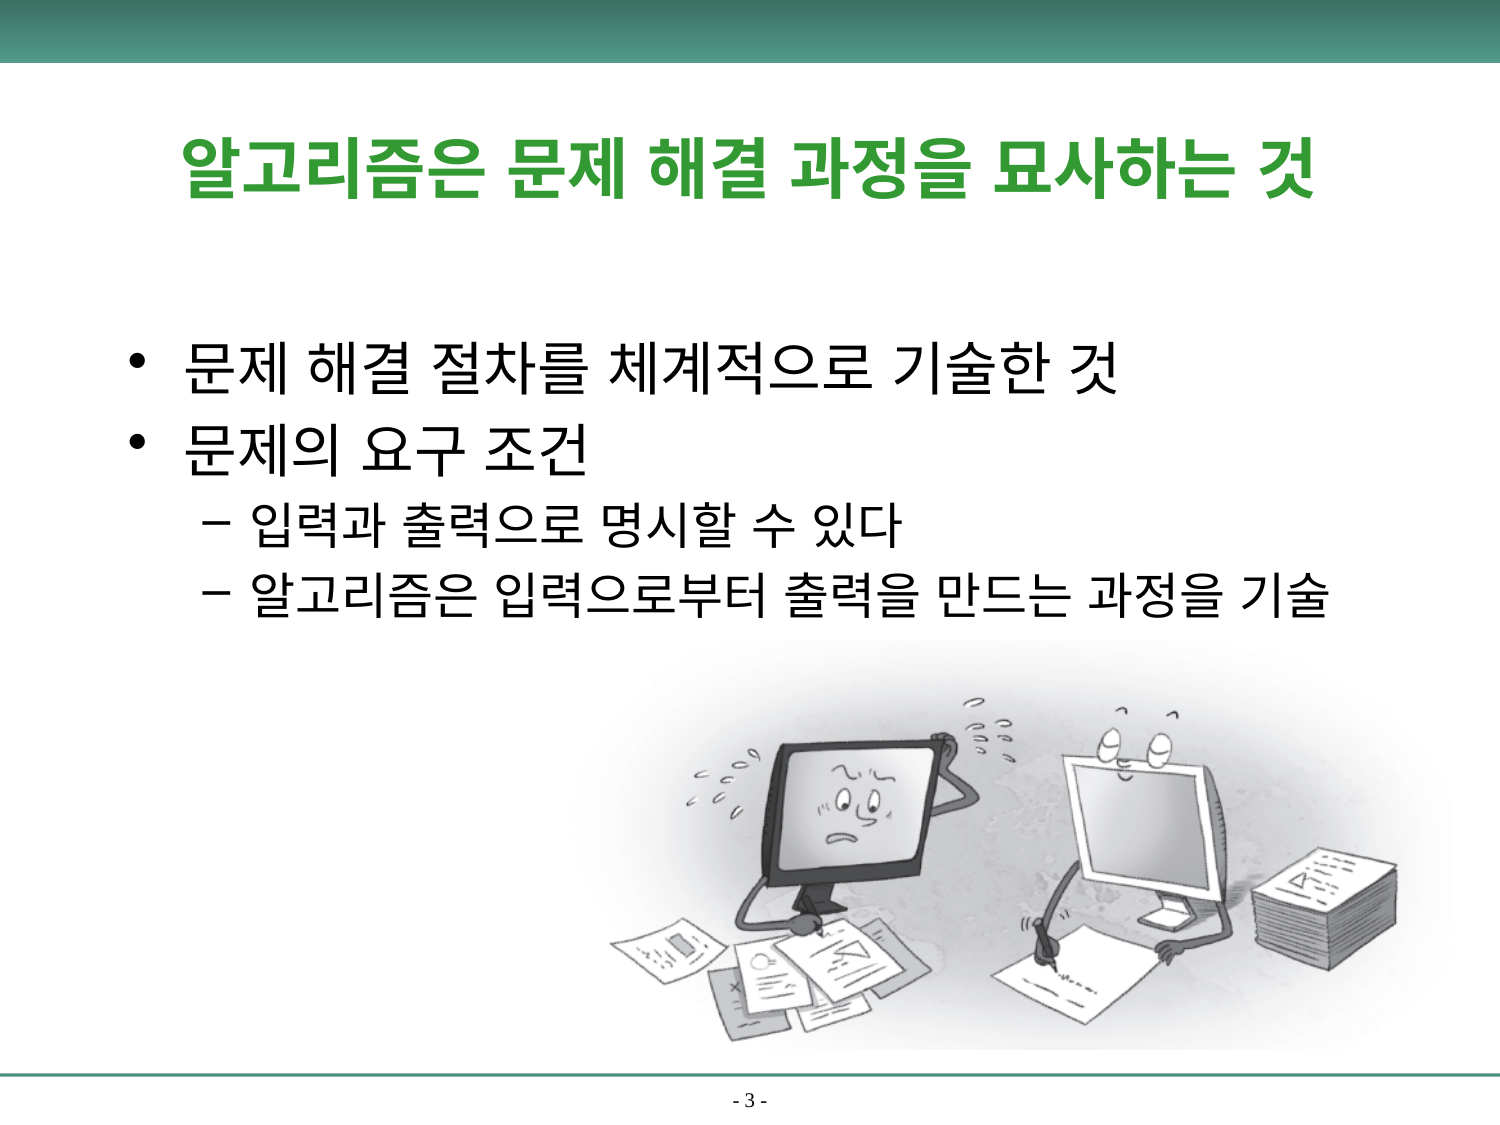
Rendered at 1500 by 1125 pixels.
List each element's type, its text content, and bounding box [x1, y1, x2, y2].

list 문제 해결 절차를 체계적으로 기술한 것 문제의 요구 조건 입력과 출력으로 명시할 수 있다 알고리즘은 입력으로부터 출력을 만드는 과정을 기술 [112, 324, 1388, 1000]
picture [566, 640, 1453, 1051]
title 알고리즘은 문제 해결 과정을 묘사하는 것 [112, 72, 1388, 261]
